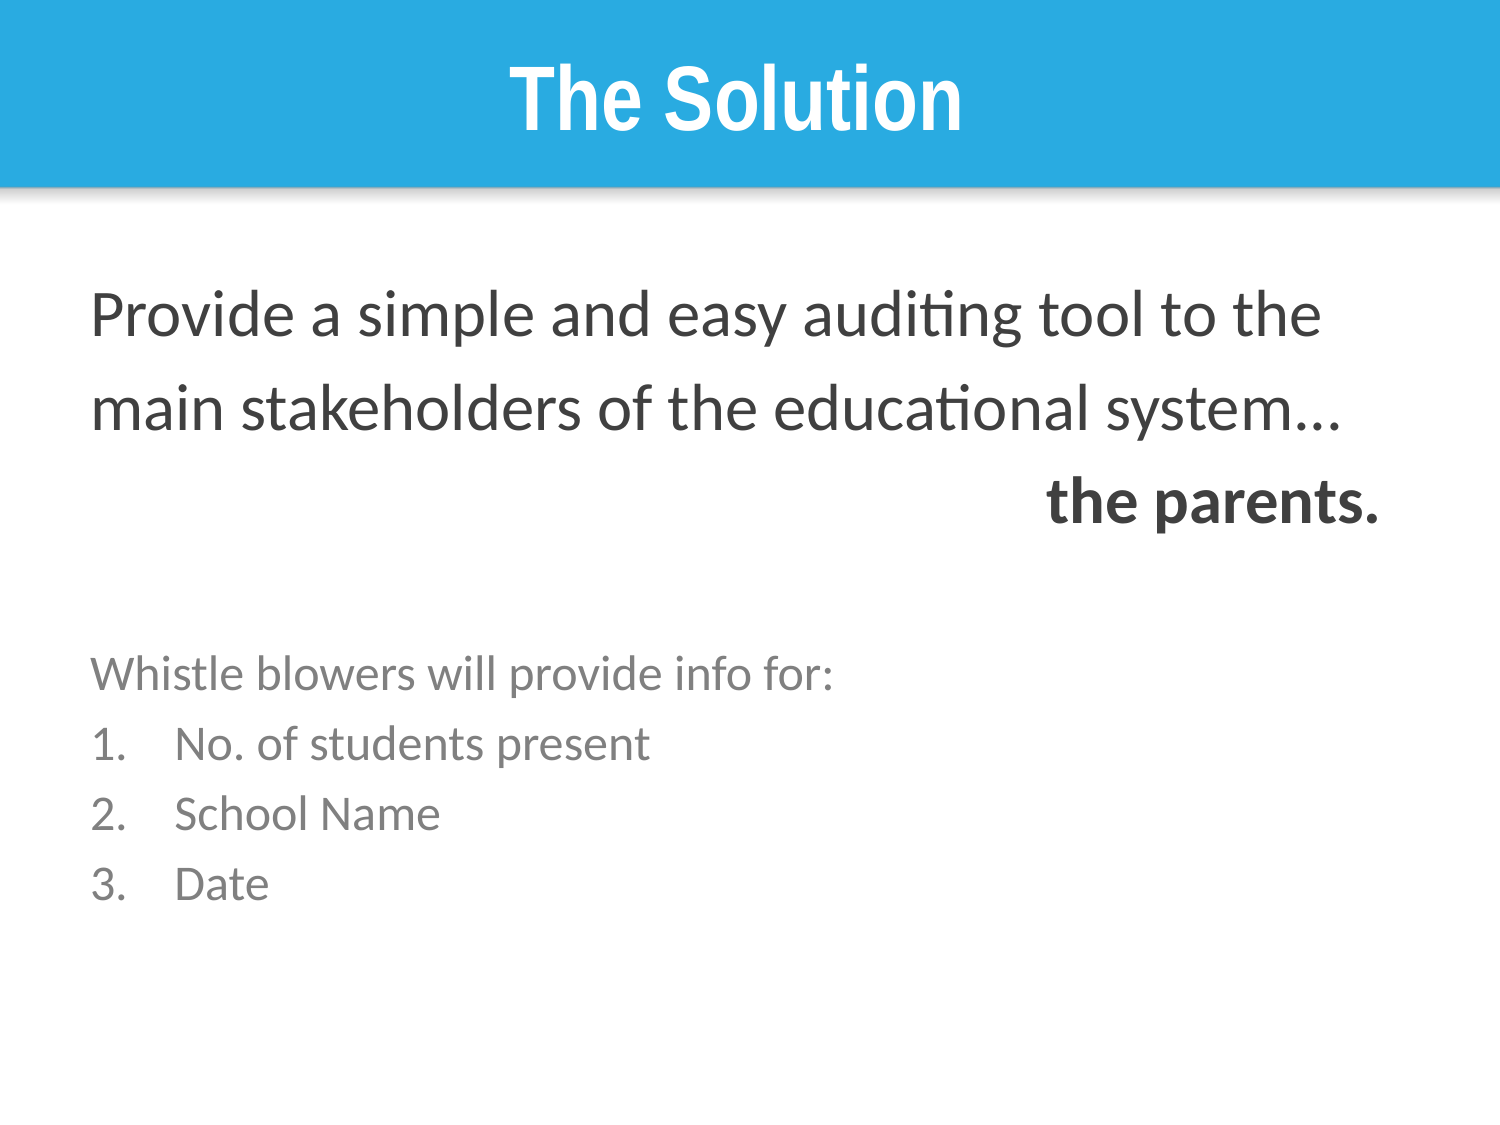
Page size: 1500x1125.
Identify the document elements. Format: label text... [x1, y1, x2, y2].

picture [0, 0, 1500, 247]
text_box The Solution [62, 0, 1413, 188]
list Provide a simple and easy auditing tool to the main stakeholders of the educational system... the parents. Whistle blowers will provide info for: No. of students present School Name Date [75, 262, 1425, 1005]
